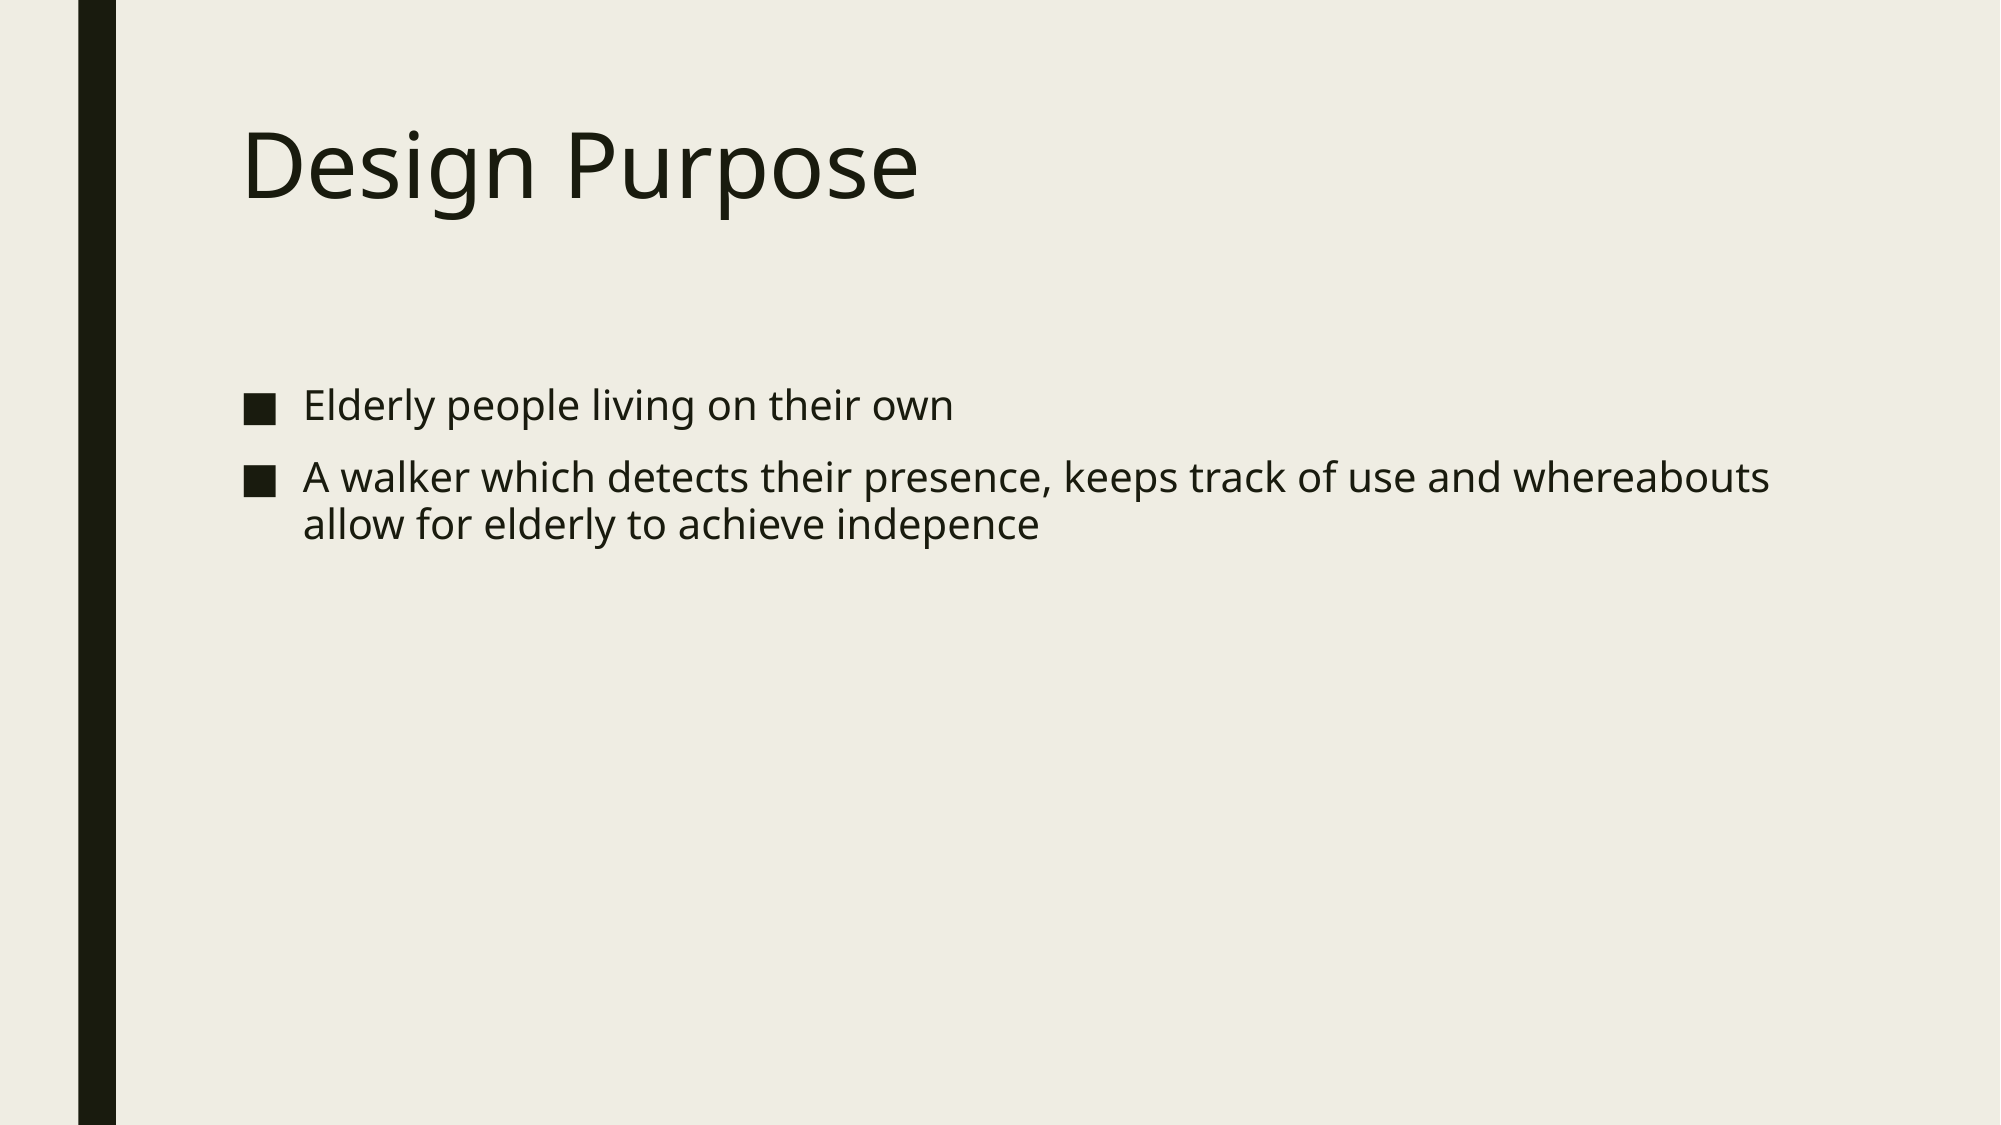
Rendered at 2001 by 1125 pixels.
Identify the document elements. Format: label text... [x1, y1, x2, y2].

title Design Purpose [225, 112, 1800, 357]
list Elderly people living on their own A walker which detects their presence, keeps track of use and whereabouts allow for elderly to achieve indepence [225, 375, 1800, 963]
